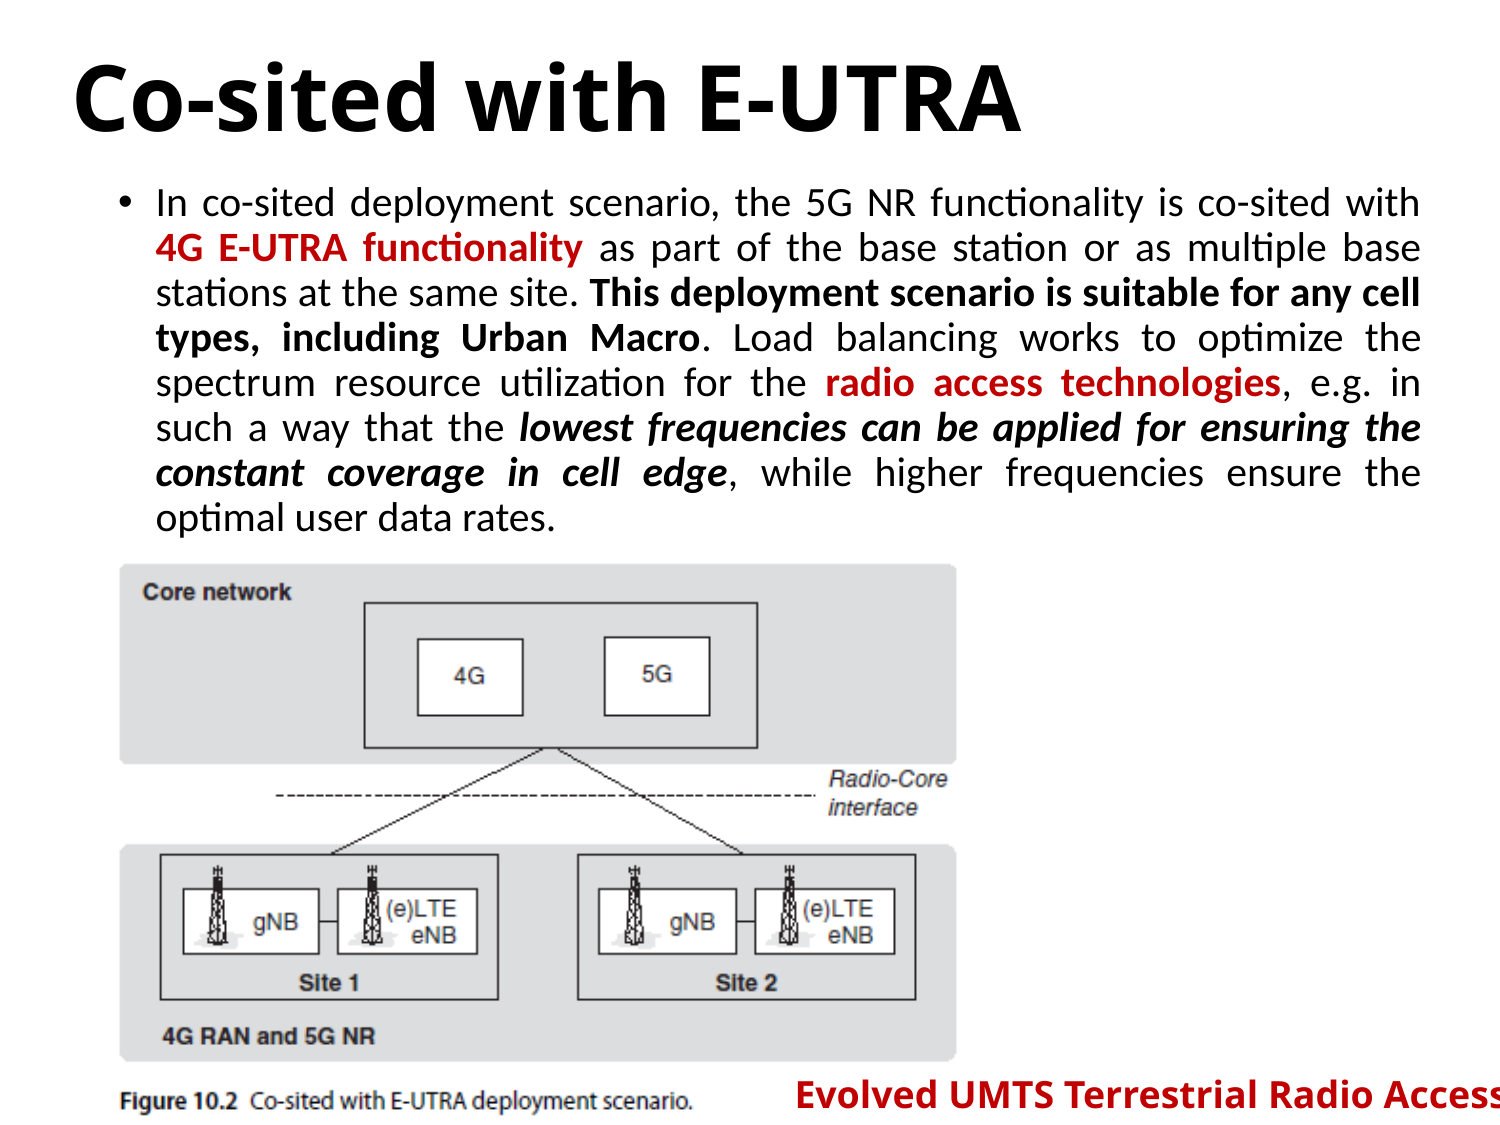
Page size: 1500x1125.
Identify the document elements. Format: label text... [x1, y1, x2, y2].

text_box Evolved UMTS Terrestrial Radio Access [974, 1064, 1500, 1124]
list In co-sited deployment scenario, the 5G NR functionality is co-sited with 4G E-UTRA functionality as part of the base station or as multiple base stations at the same site. This deployment scenario is suitable for any cell types, including Urban Macro. Load balancing works to optimize the spectrum resource utilization for the radio access technologies, e.g. in such a way that the lowest frequencies can be applied for ensuring the constant coverage in cell edge, while higher frequencies ensure the optimal user data rates. [103, 173, 1437, 1014]
picture [103, 551, 974, 1125]
title Co-sited with E-UTRA [56, 29, 1351, 174]
